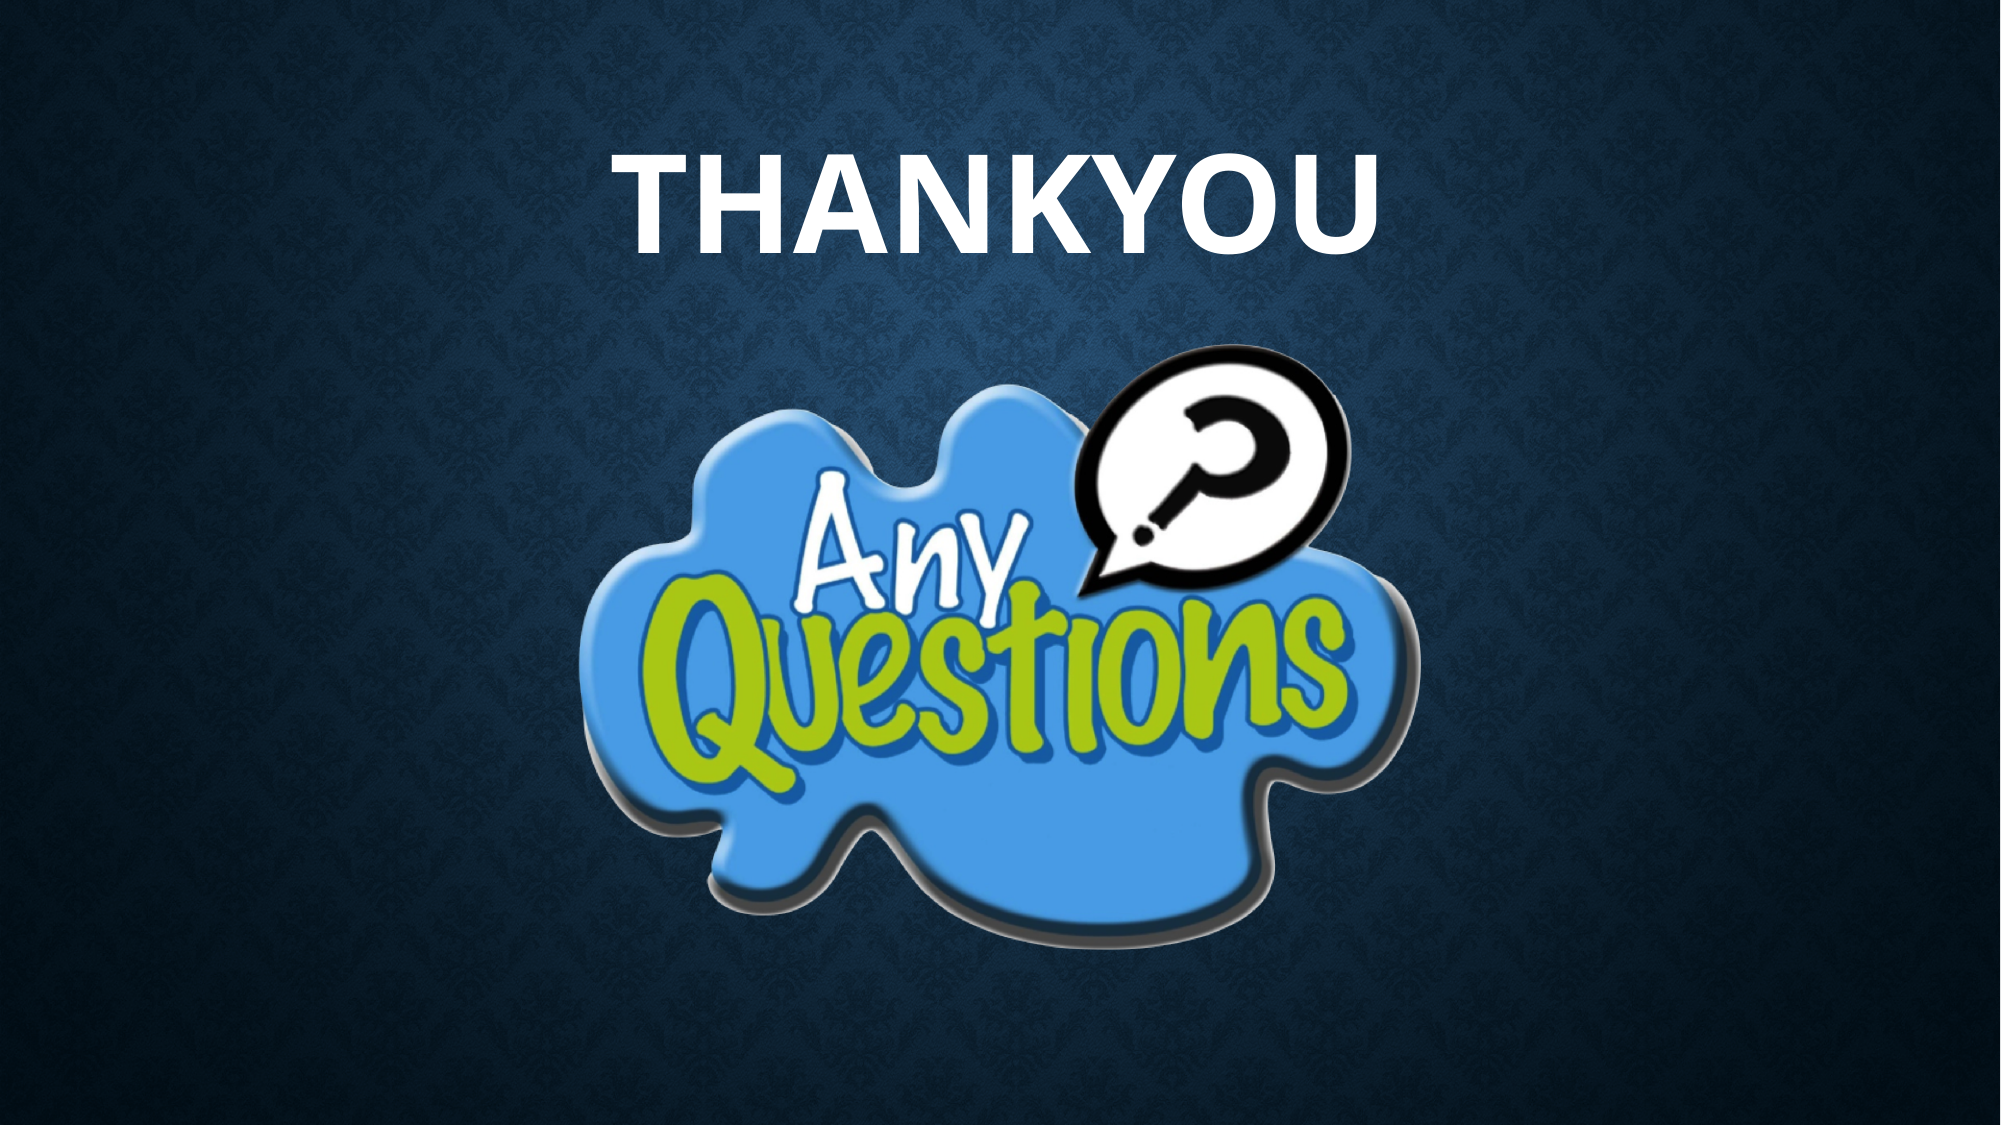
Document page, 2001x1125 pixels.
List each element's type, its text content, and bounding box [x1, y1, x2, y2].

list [577, 343, 1421, 951]
title Thankyou [149, 99, 1849, 318]
